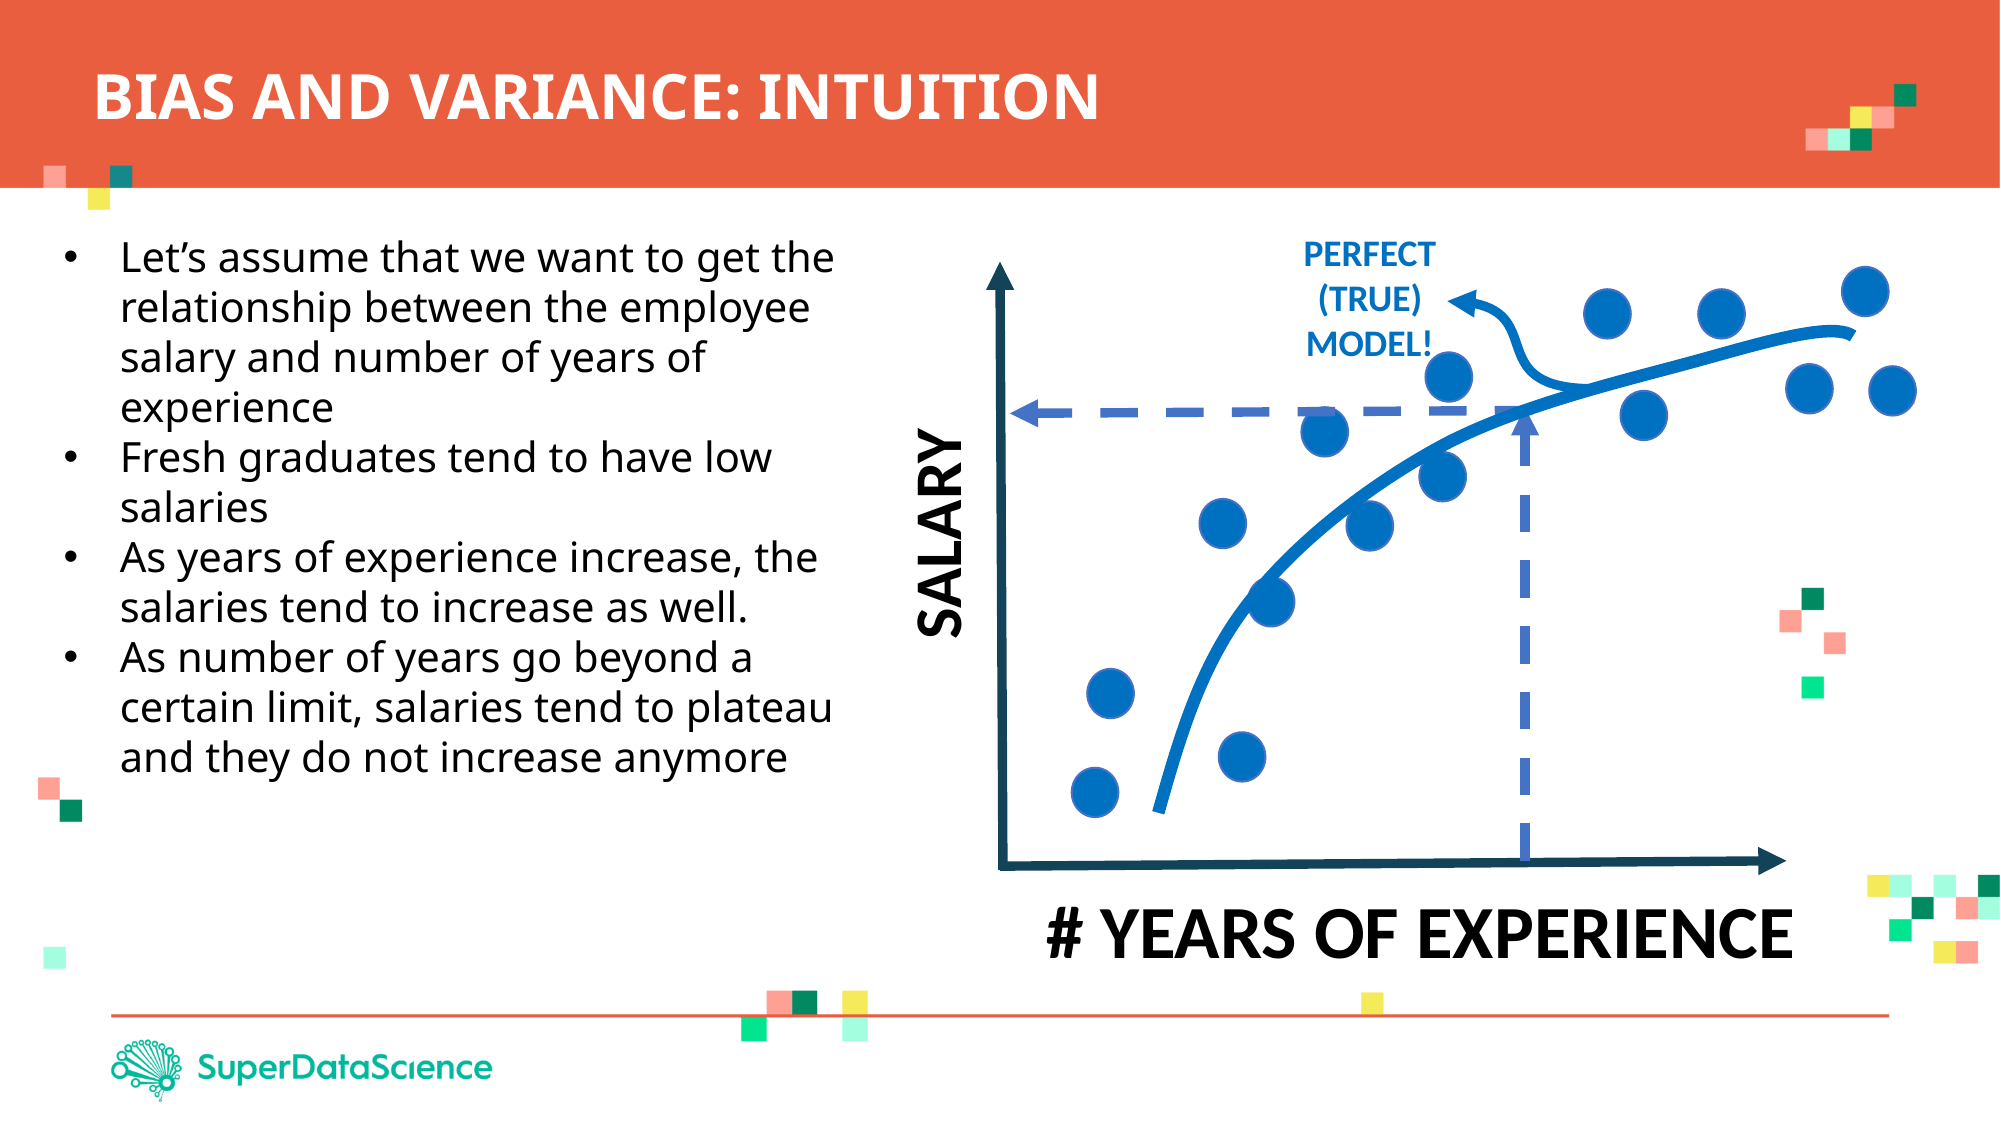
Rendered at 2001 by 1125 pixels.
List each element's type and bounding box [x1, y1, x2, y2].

picture [0, 0, 2000, 1125]
text_box [1003, 860, 1787, 867]
text_box [1447, 301, 1594, 389]
text_box [1009, 410, 1533, 414]
text_box [999, 261, 1003, 870]
